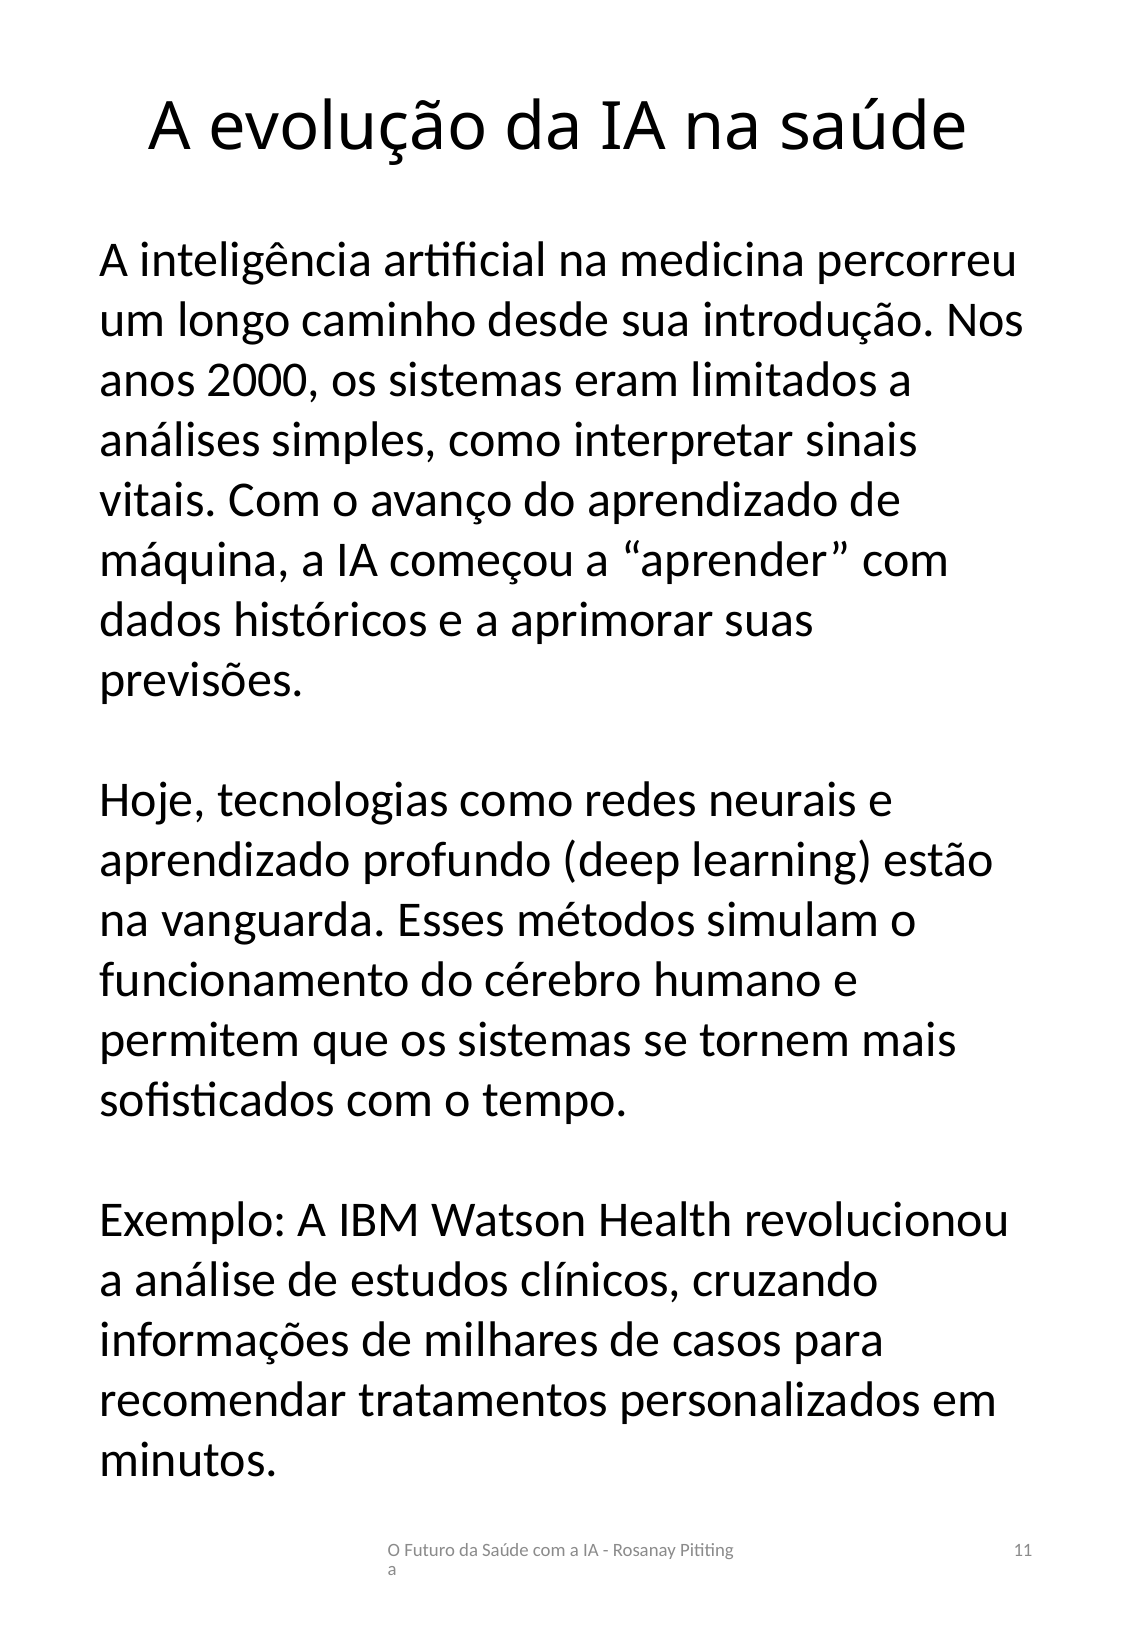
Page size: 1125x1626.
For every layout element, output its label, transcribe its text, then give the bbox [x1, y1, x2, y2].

text_box A evolução da IA na saúde [81, 75, 1037, 170]
slide_number 11 [794, 1506, 1048, 1593]
footer O Futuro da Saúde com a IA - Rosanay Pititinga [372, 1506, 753, 1593]
text_box A inteligência artificial na medicina percorreu um longo caminho desde sua introdução. Nos anos 2000, os sistemas eram limitados a análises simples, como interpretar sinais vitais. Com o avanço do aprendizado de máquina, a IA começou a “aprender” com dados históricos e a aprimorar suas previsões. Hoje, tecnologias como redes neurais e aprendizado profundo (deep learning) estão na vanguarda. Esses métodos simulam o funcionamento do cérebro humano e permitem que os sistemas se tornem mais sofisticados com o tempo. Exemplo: A IBM Watson Health revolucionou a análise de estudos clínicos, cruzando informações de milhares de casos para recomendar tratamentos personalizados em minutos. [84, 218, 1041, 1494]
